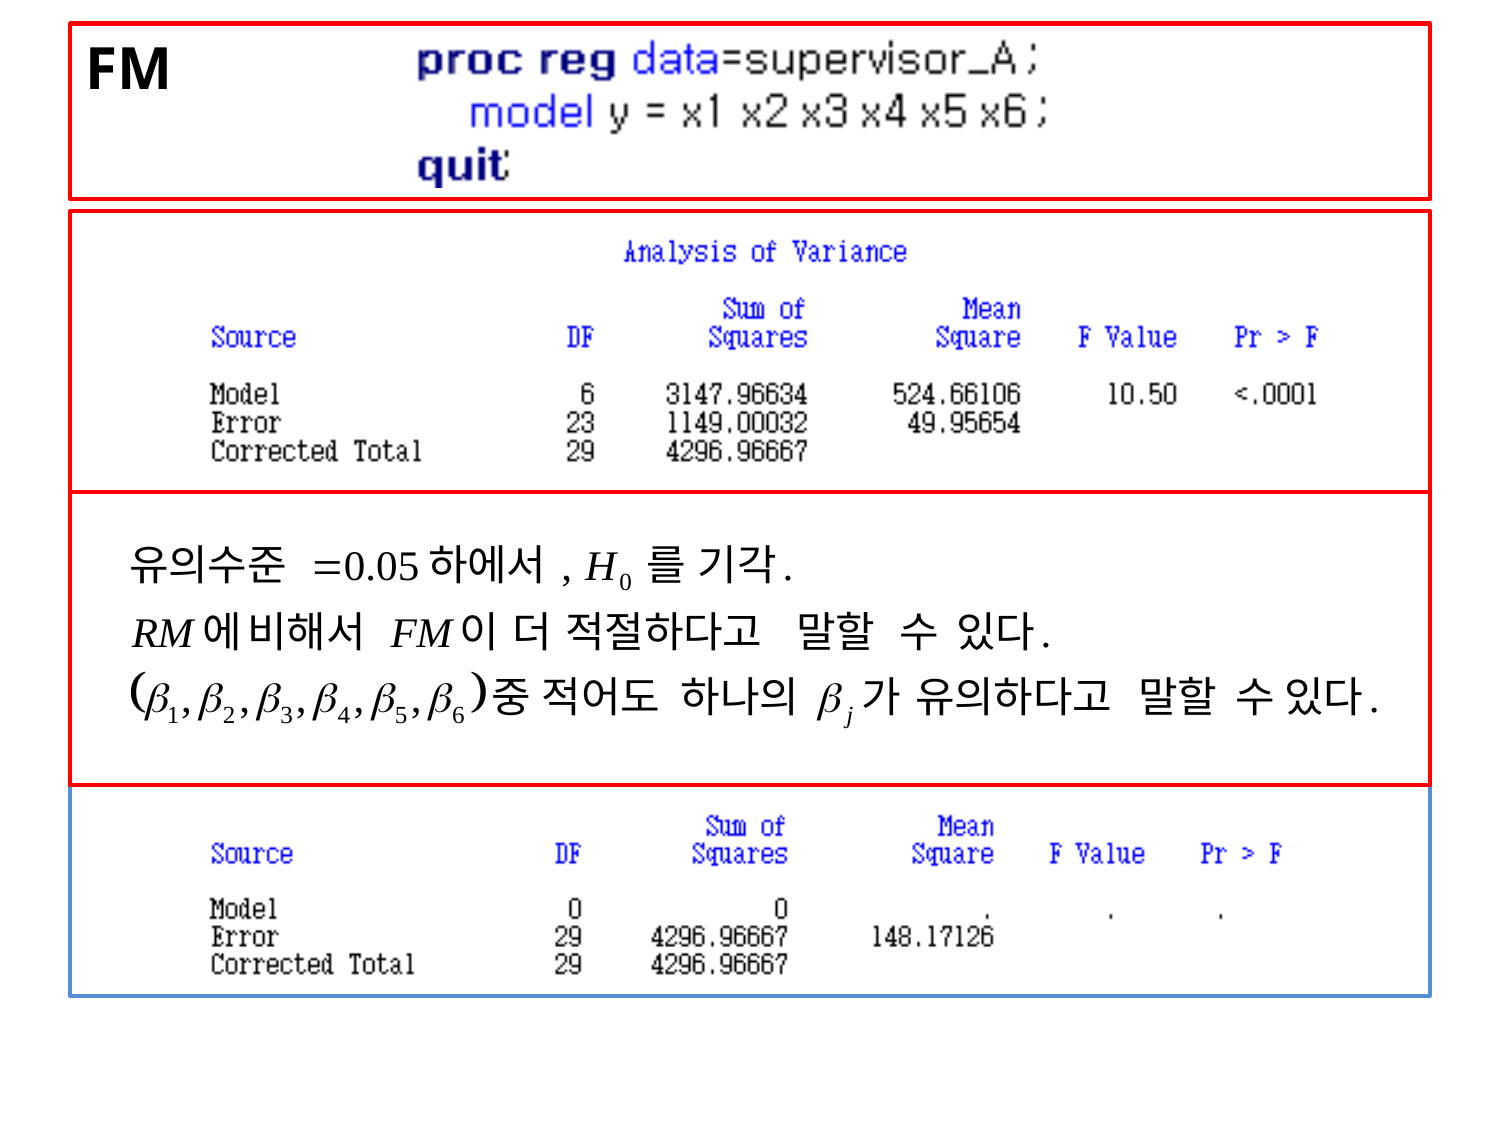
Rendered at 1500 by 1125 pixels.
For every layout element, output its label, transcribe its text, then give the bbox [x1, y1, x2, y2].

picture [187, 222, 1340, 481]
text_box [70, 491, 1430, 786]
picture [409, 34, 1057, 188]
text_box FM [70, 23, 188, 109]
picture [198, 786, 1290, 984]
text_box [68, 209, 1432, 490]
text_box [68, 21, 1432, 201]
text_box [68, 792, 1432, 998]
